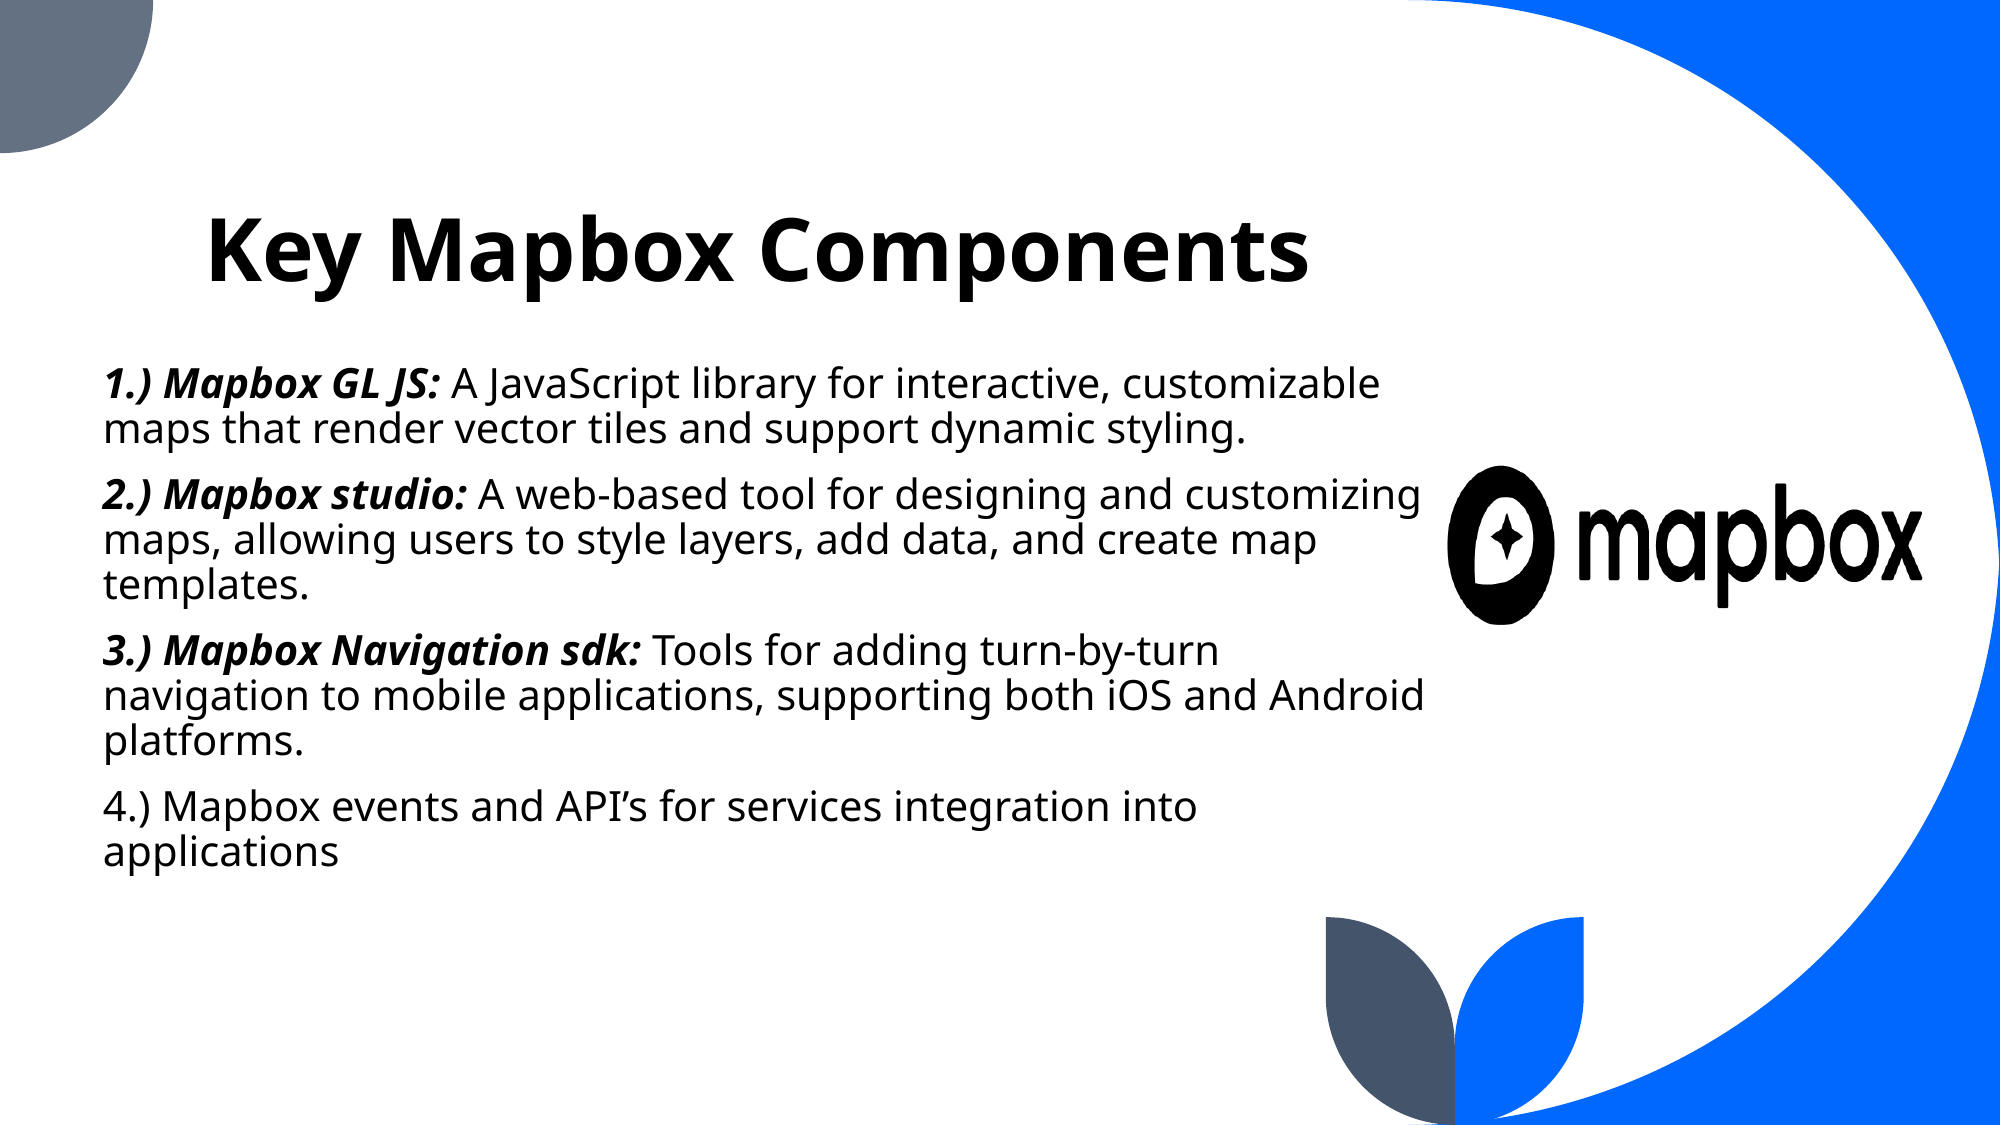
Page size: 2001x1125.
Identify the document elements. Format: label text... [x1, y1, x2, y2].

picture [1443, 464, 1925, 625]
title Key Mapbox Components [190, 19, 1795, 306]
list 1.) Mapbox GL JS: A JavaScript library for interactive, customizable maps that render vector tiles and support dynamic styling. 2.) Mapbox studio: A web-based tool for designing and customizing maps, allowing users to style layers, add data, and create map templates. 3.) Mapbox Navigation sdk: Tools for adding turn-by-turn navigation to mobile applications, supporting both iOS and Android platforms. 4.) Mapbox events and API’s for services integration into applications [87, 355, 1445, 908]
